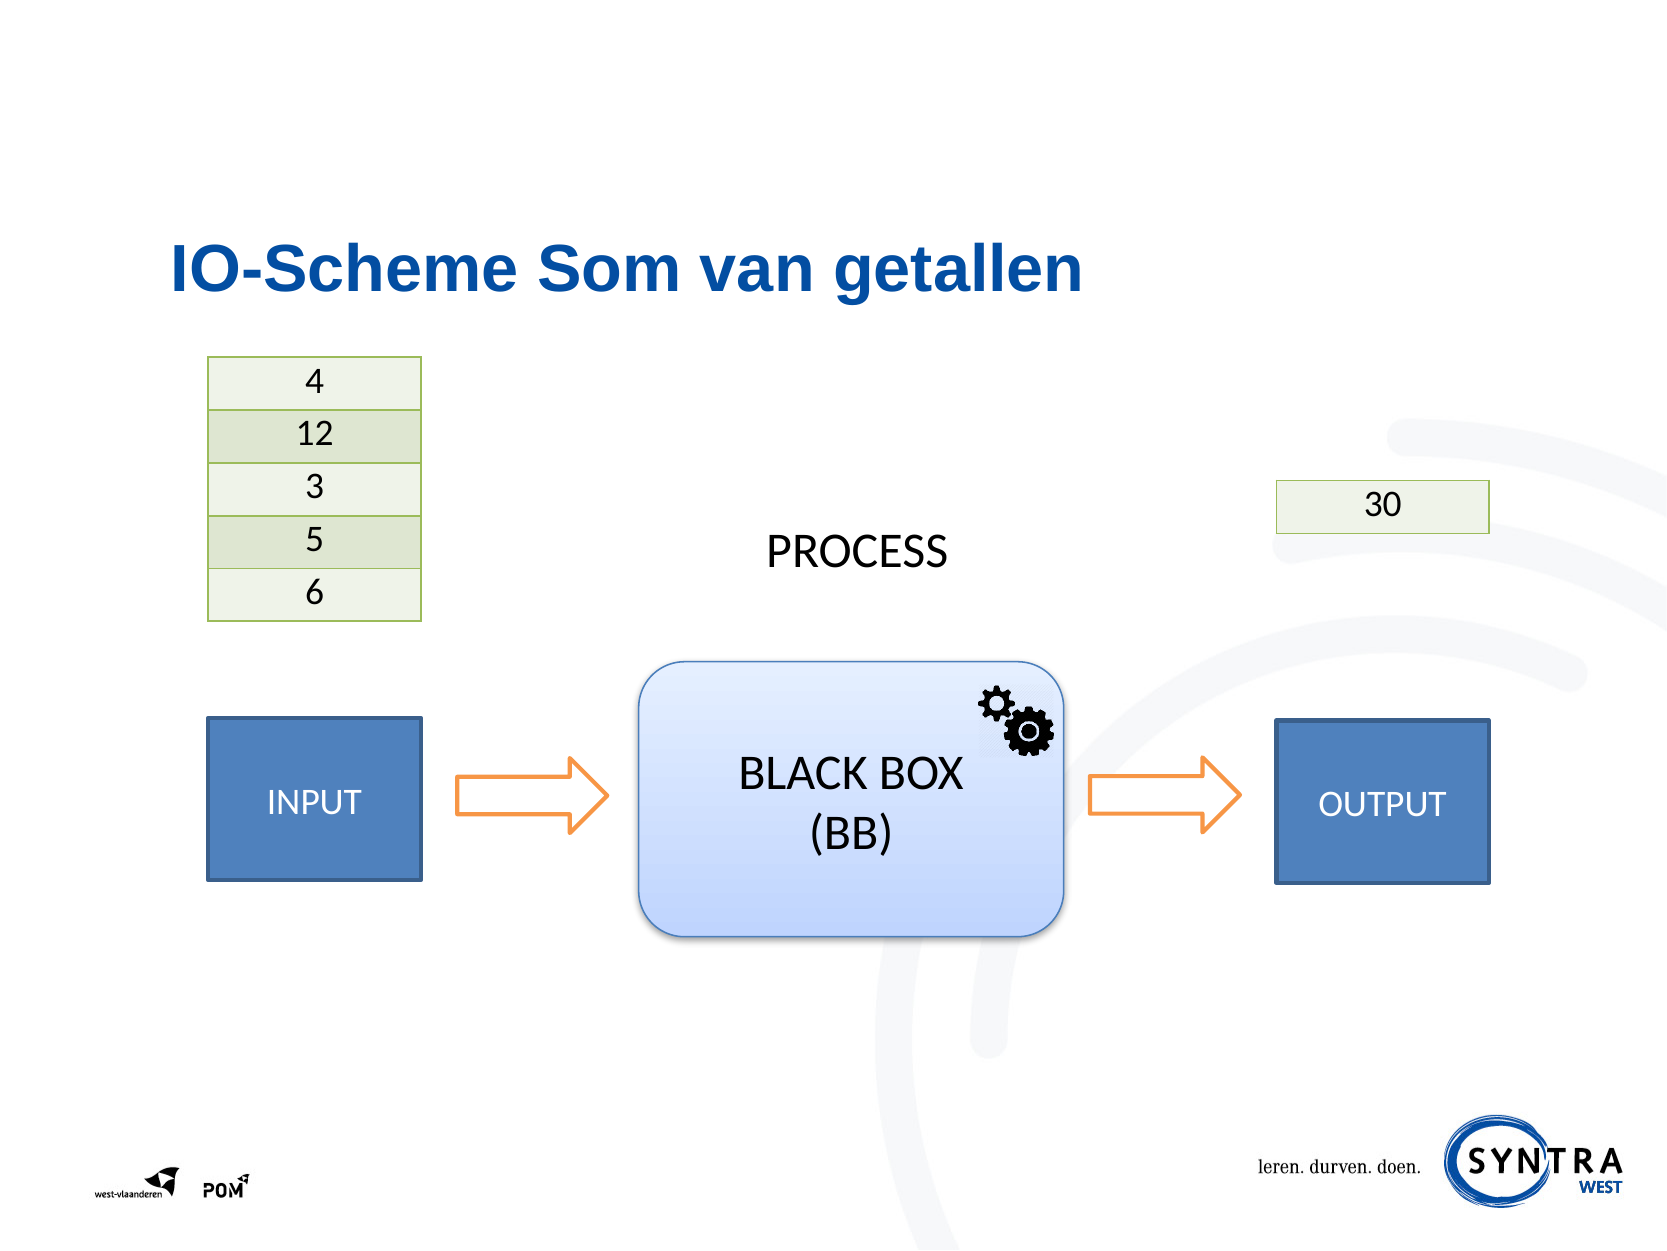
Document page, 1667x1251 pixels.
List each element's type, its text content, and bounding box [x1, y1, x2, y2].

table_cell 12 [209, 411, 420, 462]
table_header 30 [1277, 481, 1488, 509]
table_cell 3 [209, 464, 420, 508]
table_header 4 [209, 358, 420, 409]
title IO-Scheme Som van getallen [170, 225, 1596, 300]
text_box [208, 510, 1490, 937]
picture [0, 0, 1667, 1250]
